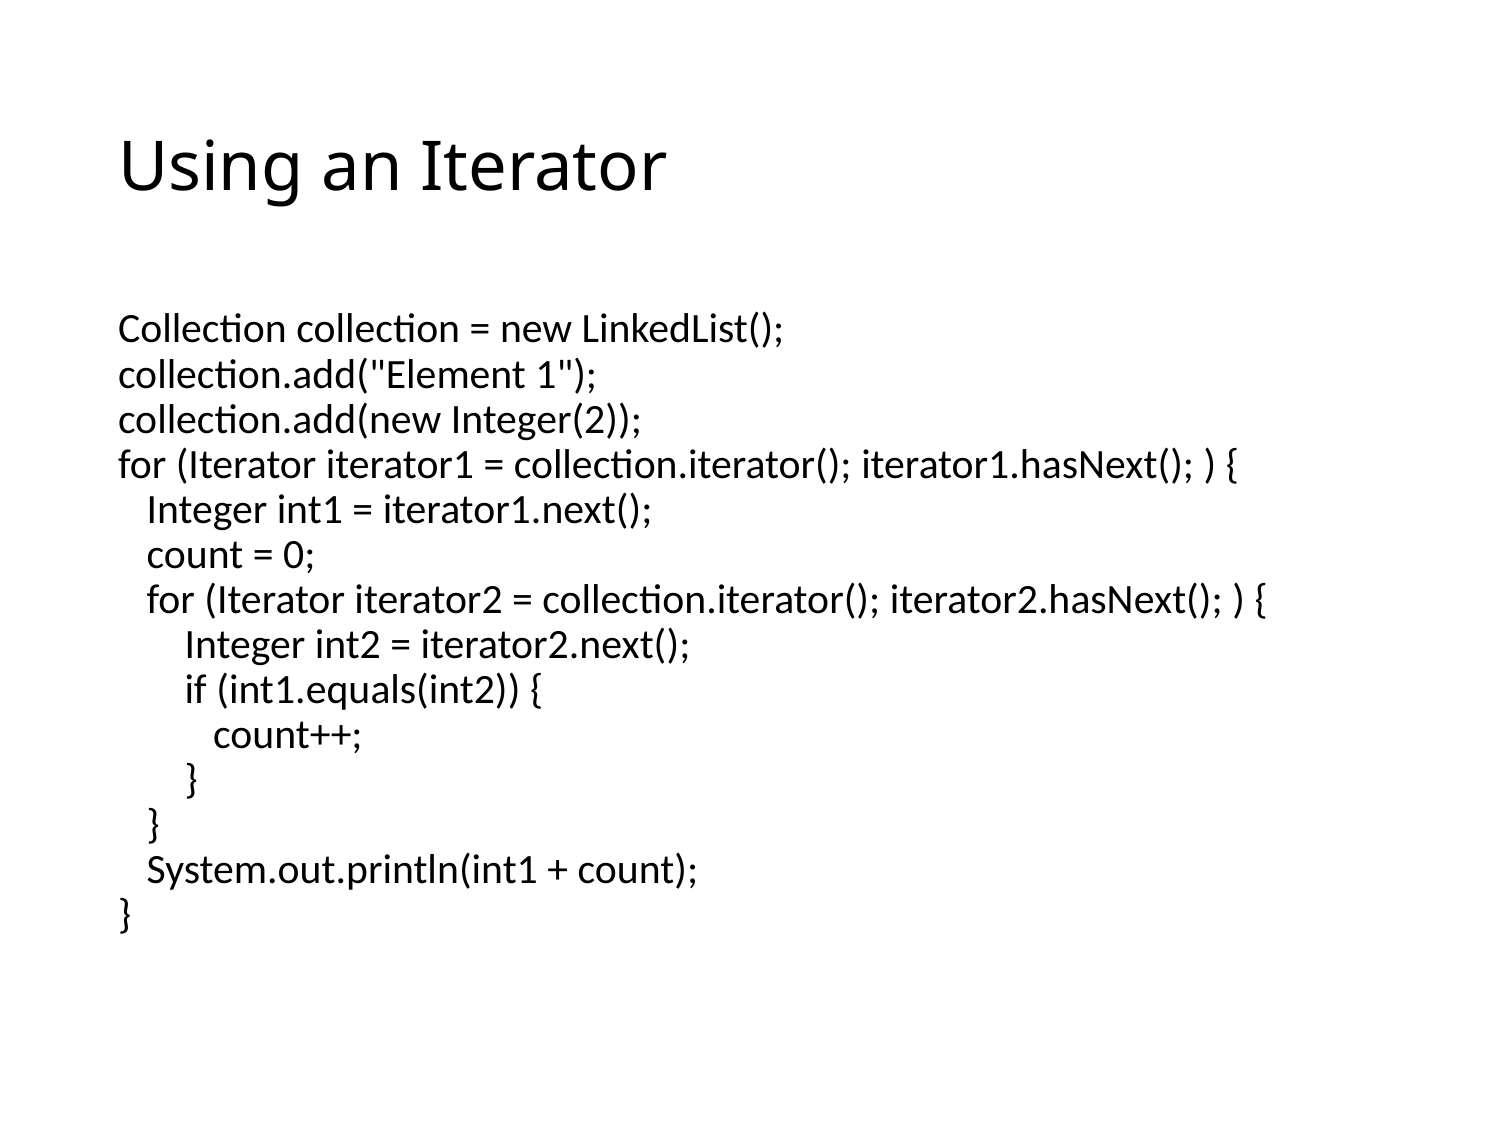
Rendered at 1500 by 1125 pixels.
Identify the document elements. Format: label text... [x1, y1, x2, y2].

list Collection collection = new LinkedList(); collection.add("Element 1"); collection.add(new Integer(2)); for (Iterator iterator1 = collection.iterator(); iterator1.hasNext(); ) { Integer int1 = iterator1.next(); count = 0; for (Iterator iterator2 = collection.iterator(); iterator2.hasNext(); ) { Integer int2 = iterator2.next(); if (int1.equals(int2)) { count++; } } System.out.println(int1 + count); } [103, 299, 1397, 1014]
title Using an Iterator [103, 59, 1397, 278]
